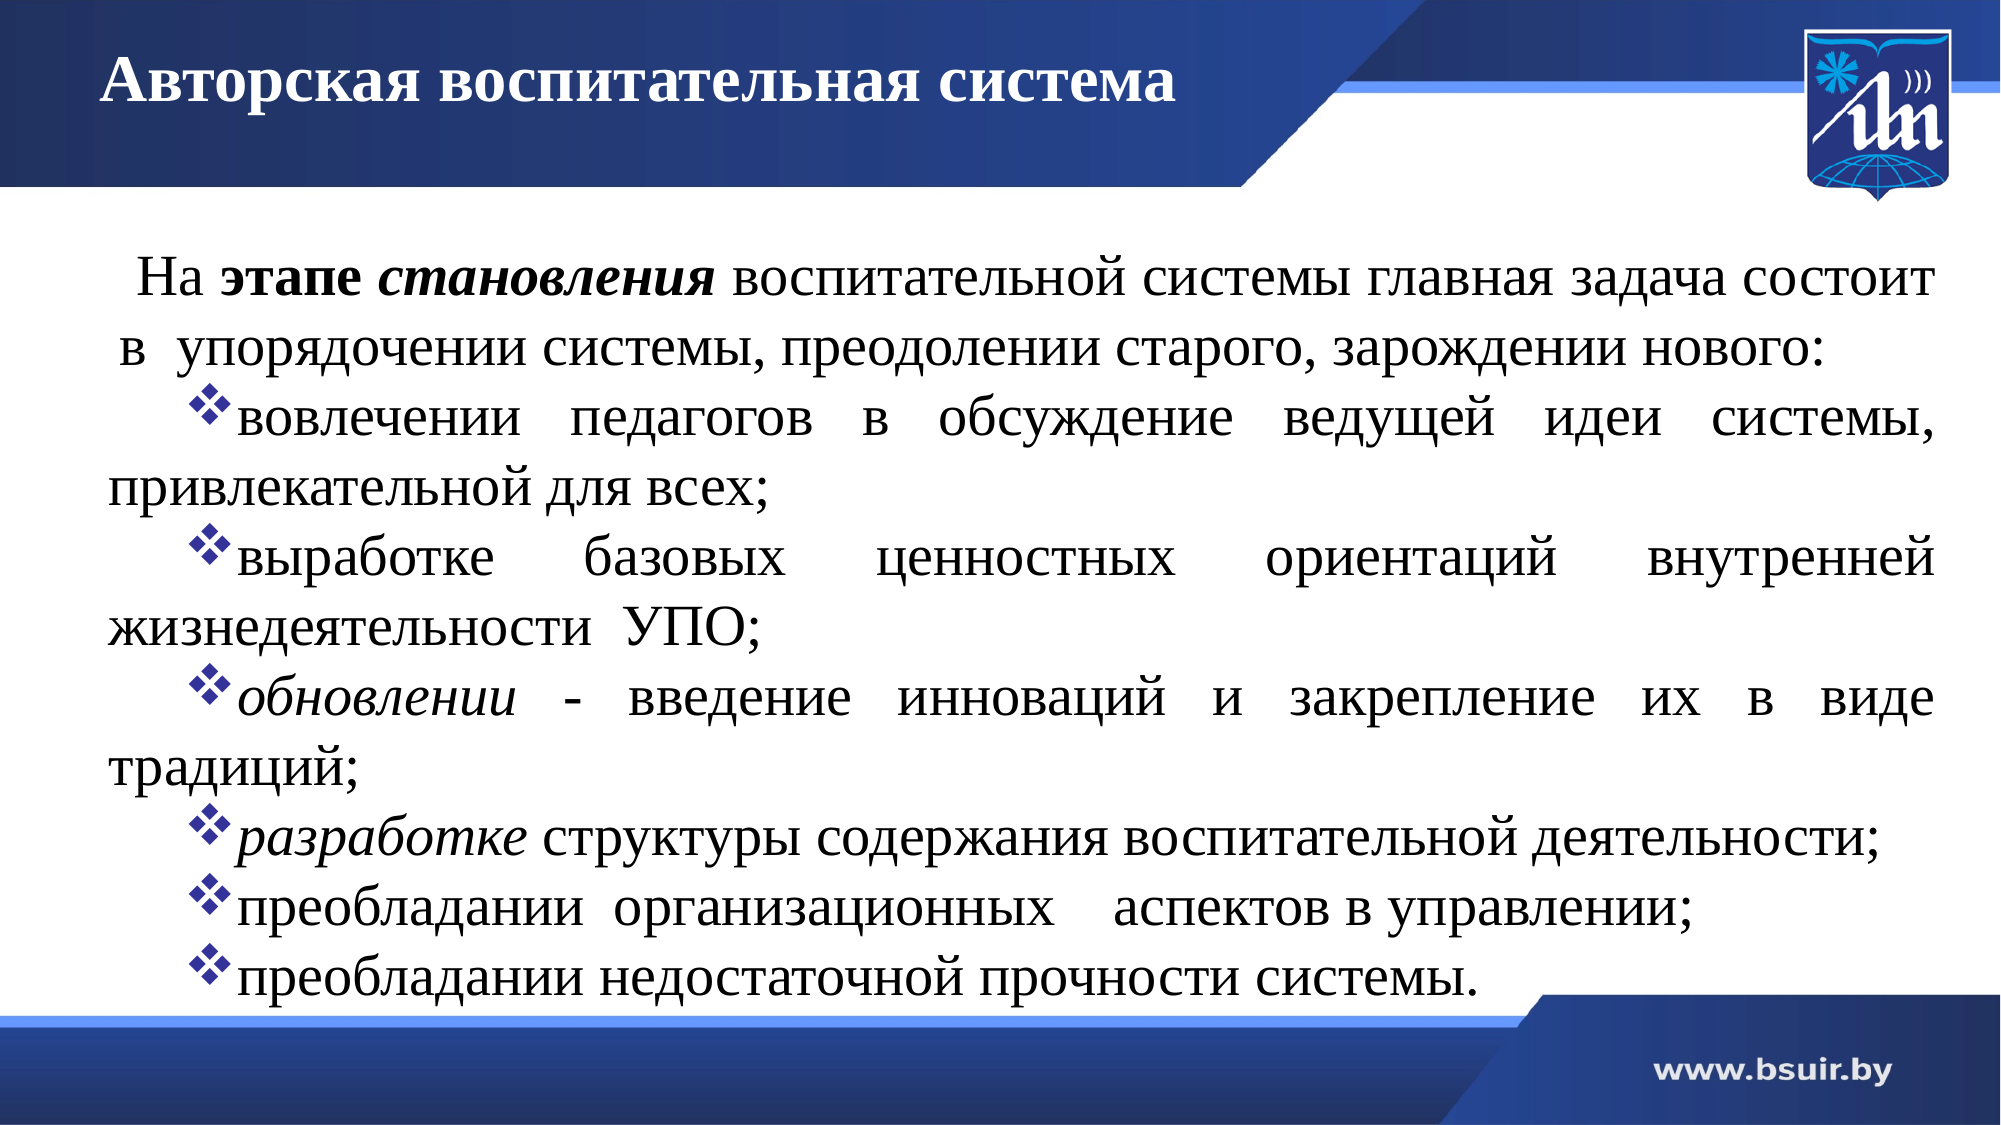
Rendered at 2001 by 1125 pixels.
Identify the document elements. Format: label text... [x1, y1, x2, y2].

text_box На этапе становления воспитательной системы главная задача состоит в упорядочении системы, преодолении старого, зарождении нового: вовлечении педагогов в обсуждение ведущей идеи системы, привлекательной для всех; выработке базовых ценностных ориентаций внутренней жизнедеятельности УПО; обновлении - введение инноваций и закрепление их в виде традиций; разработке структуры содержания воспитательной деятельности; преобладании организационных аспектов в управлении; преобладании недостаточной прочности системы. [47, 229, 1951, 1075]
text_box Авторская воспитательная система [0, 19, 1389, 131]
picture [0, 0, 2001, 1125]
